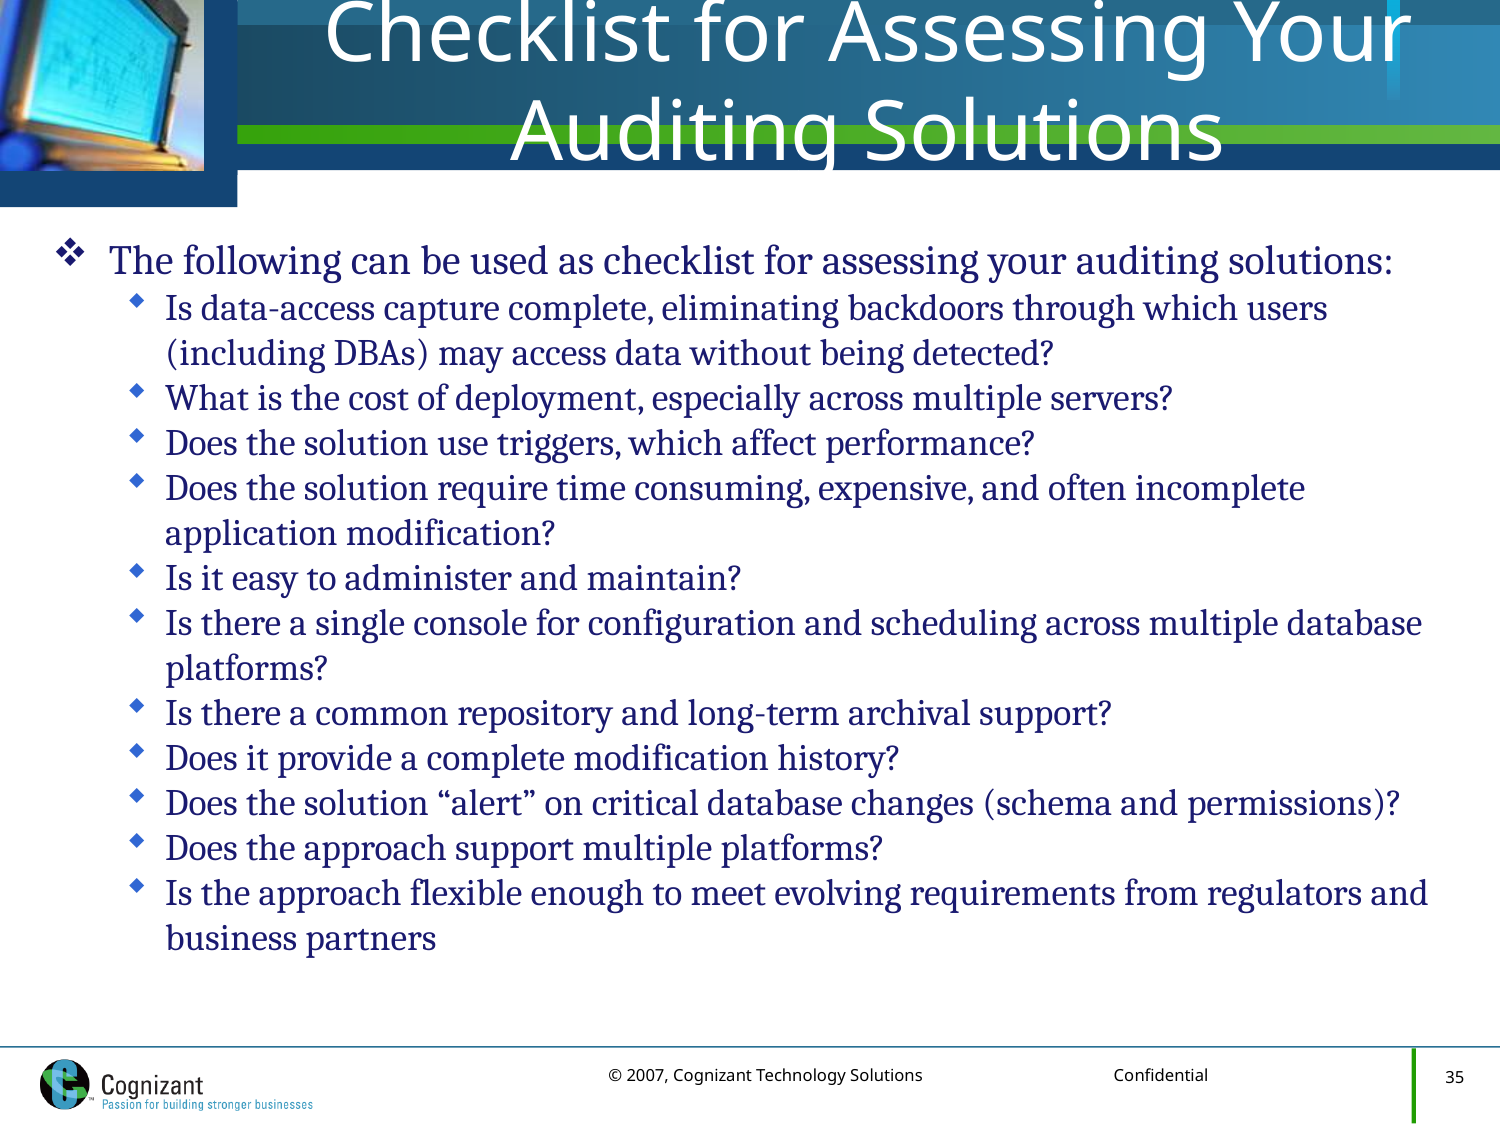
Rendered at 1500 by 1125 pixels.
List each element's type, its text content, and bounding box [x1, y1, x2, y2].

slide_number 35 [1418, 1058, 1492, 1112]
title Checklist for Assessing Your Auditing Solutions [237, 33, 1500, 122]
picture [39, 1059, 313, 1111]
list The following can be used as checklist for assessing your auditing solutions: Is data-access capture complete, eliminating backdoors through which users (including DBAs) may access data without being detected? What is the cost of deployment, especially across multiple servers? Does the solution use triggers, which affect performance? Does the solution require time consuming, expensive, and often incomplete application modification? Is it easy to administer and maintain? Is there a single console for configuration and scheduling across multiple database platforms? Is there a common repository and long-term archival support? Does it provide a complete modification history? Does the solution “alert” on critical database changes (schema and permissions)? Does the approach support multiple platforms? Is the approach flexible enough to meet evolving requirements from regulators and business partners [37, 224, 1463, 1037]
picture [1387, 17, 1400, 25]
picture [0, 0, 204, 171]
